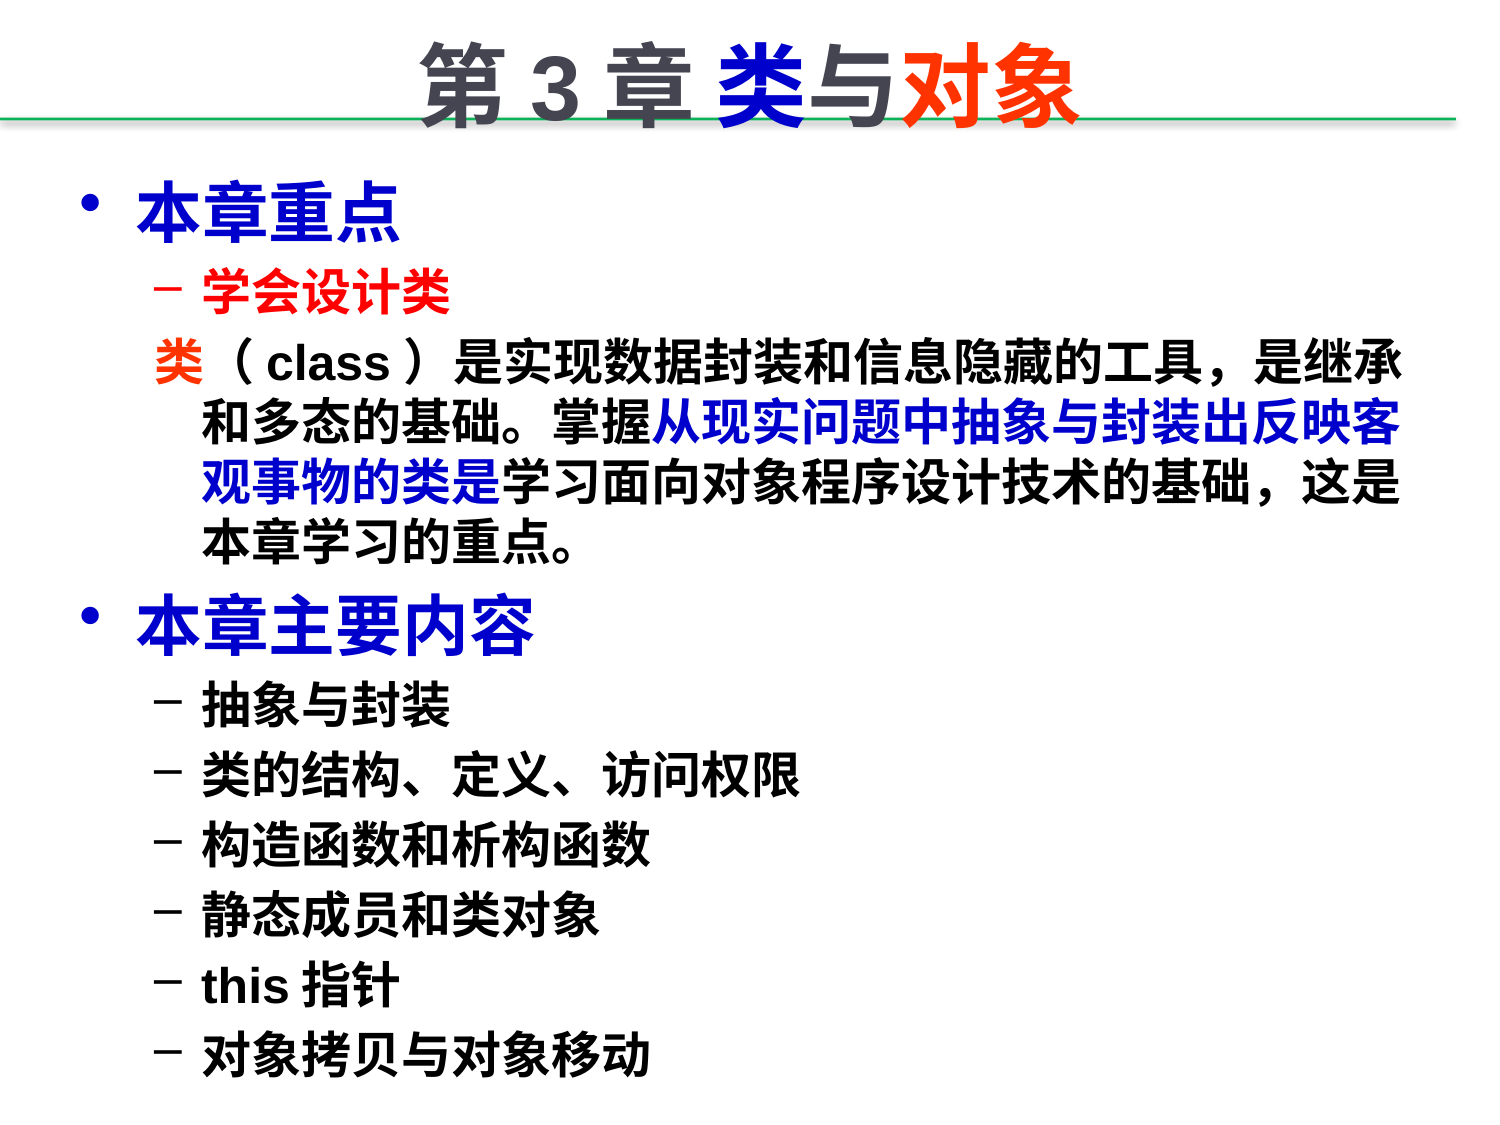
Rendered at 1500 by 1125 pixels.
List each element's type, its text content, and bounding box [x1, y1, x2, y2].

list 本章重点 学会设计类 类（class）是实现数据封装和信息隐藏的工具，是继承和多态的基础。掌握从现实问题中抽象与封装出反映客观事物的类是学习面向对象程序设计技术的基础，这是本章学习的重点。 本章主要内容 抽象与封装 类的结构、定义、访问权限 构造函数和析构函数 静态成员和类对象 this指针 对象拷贝与对象移动 [63, 163, 1436, 1104]
title 第3章 类与对象 [111, 18, 1388, 150]
